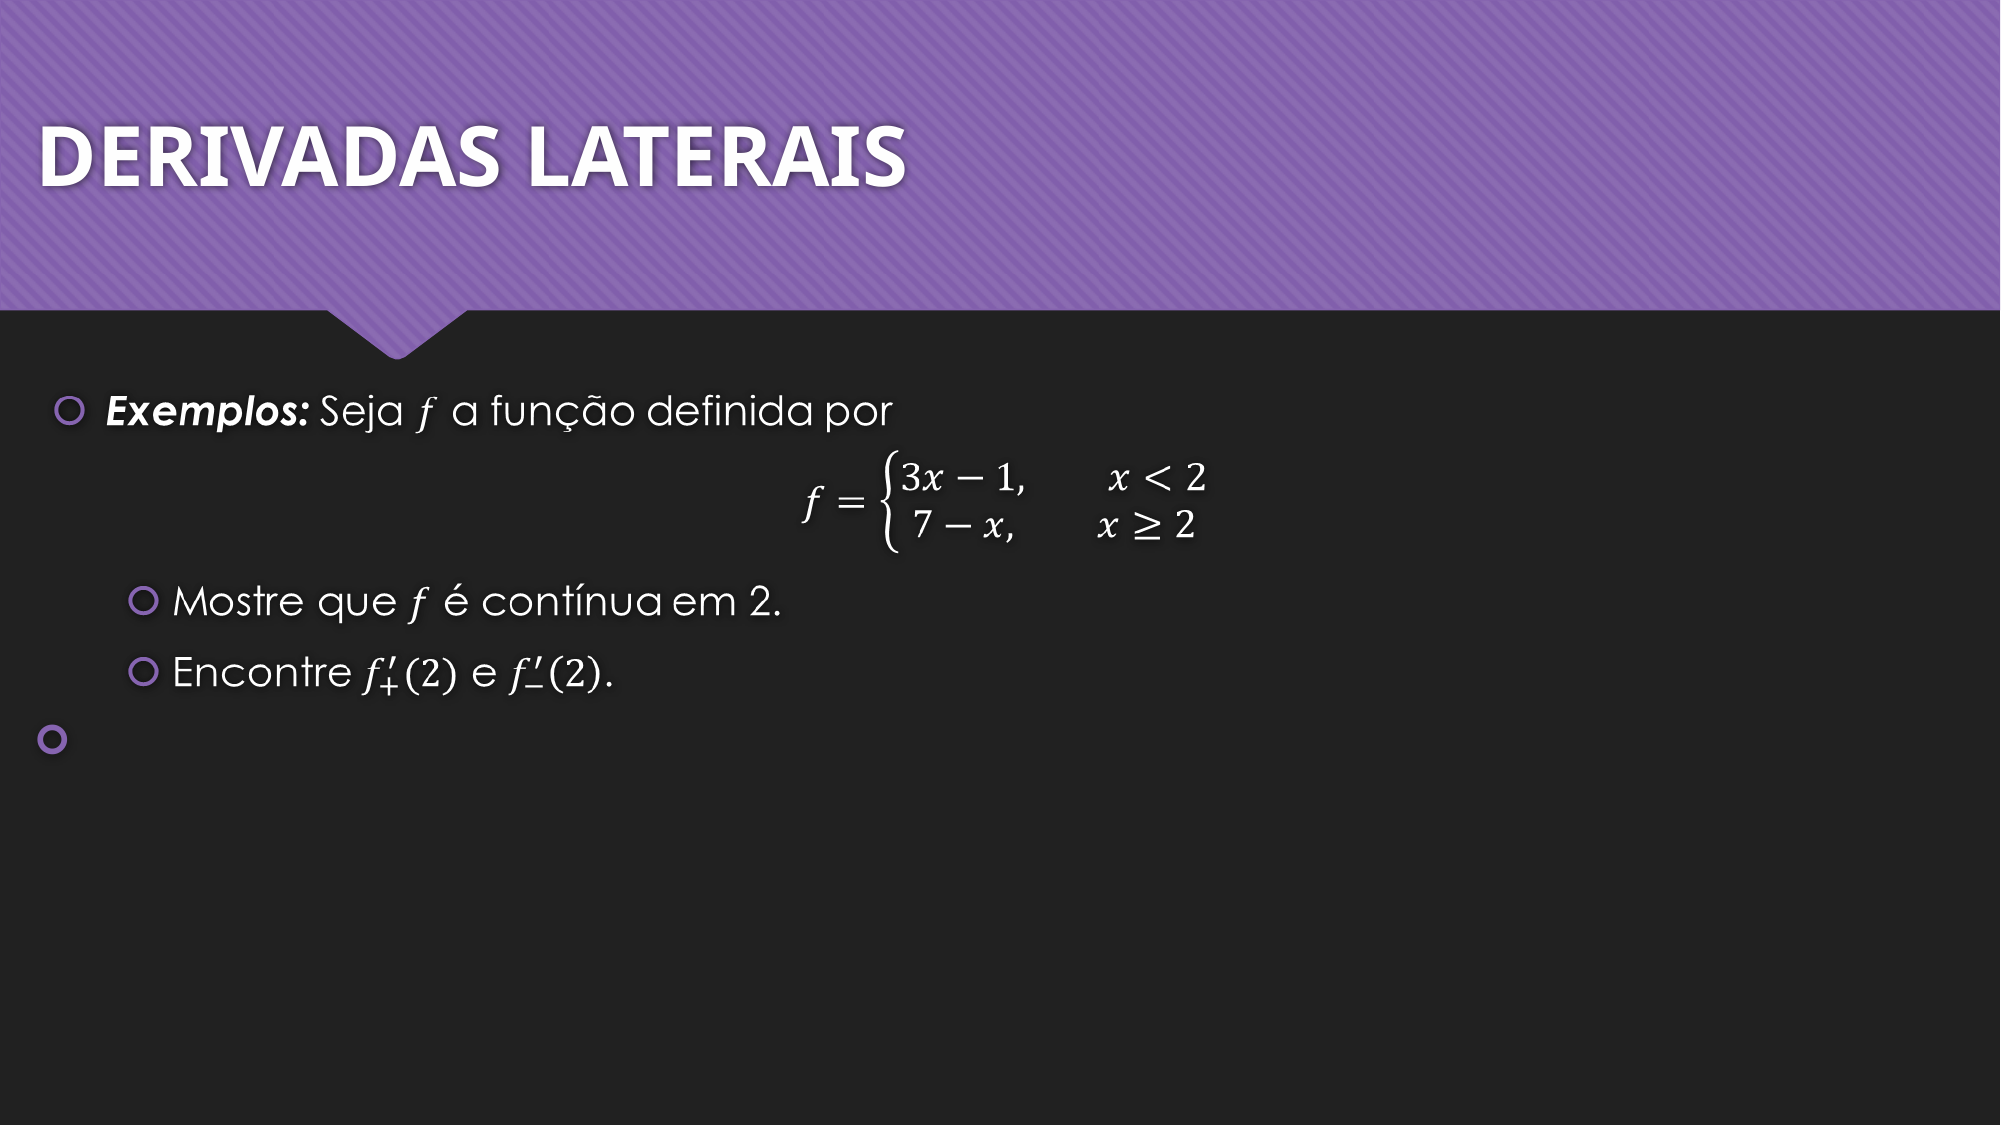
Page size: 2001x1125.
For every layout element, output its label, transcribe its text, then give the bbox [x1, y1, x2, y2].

title DERIVADAS LATERAIS [20, 73, 1982, 233]
list [20, 364, 1982, 1108]
picture [1, 1, 1999, 357]
